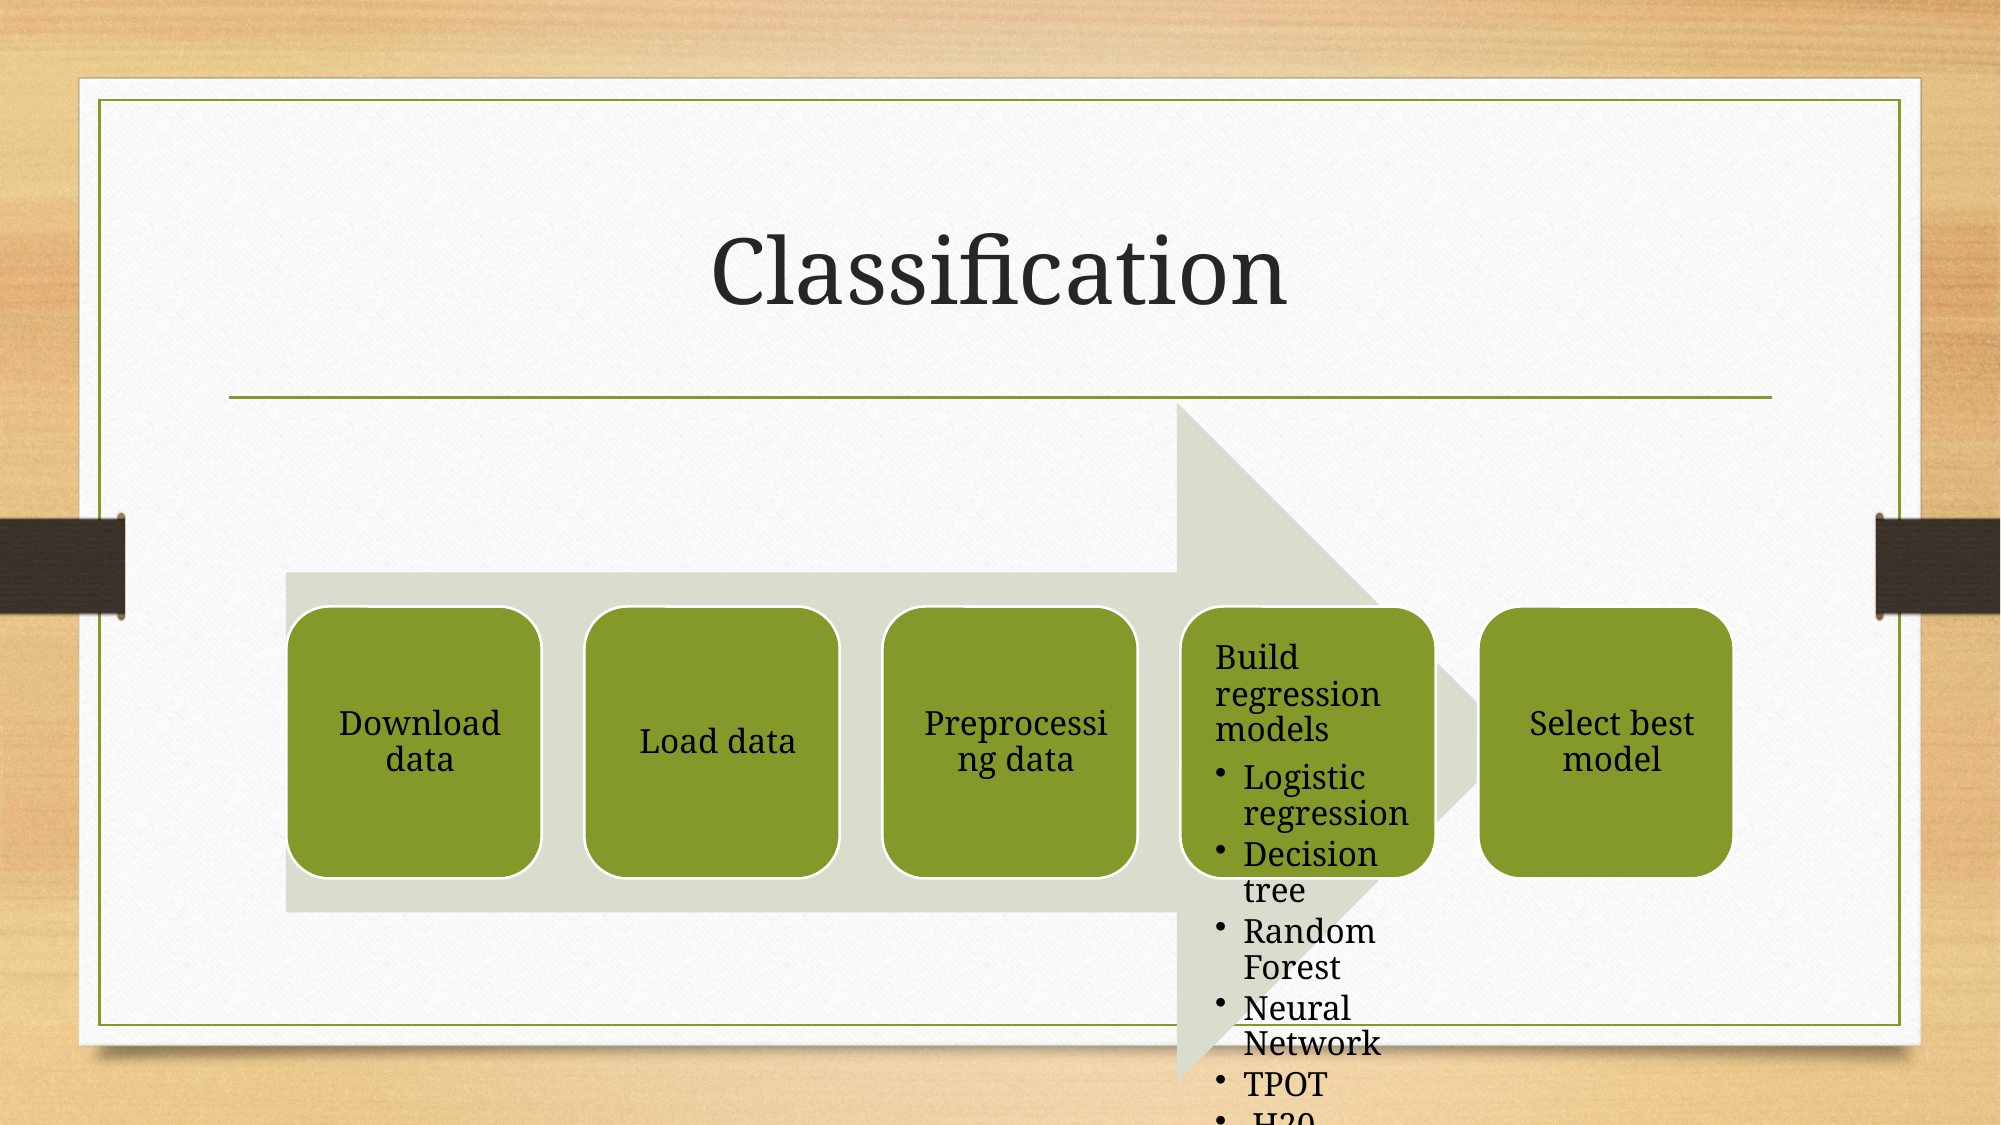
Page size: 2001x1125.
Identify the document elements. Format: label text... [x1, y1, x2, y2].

picture [1301, 1115, 1310, 1125]
title Classification [212, 161, 1788, 375]
picture [0, 0, 2001, 1125]
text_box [285, 402, 1735, 1083]
